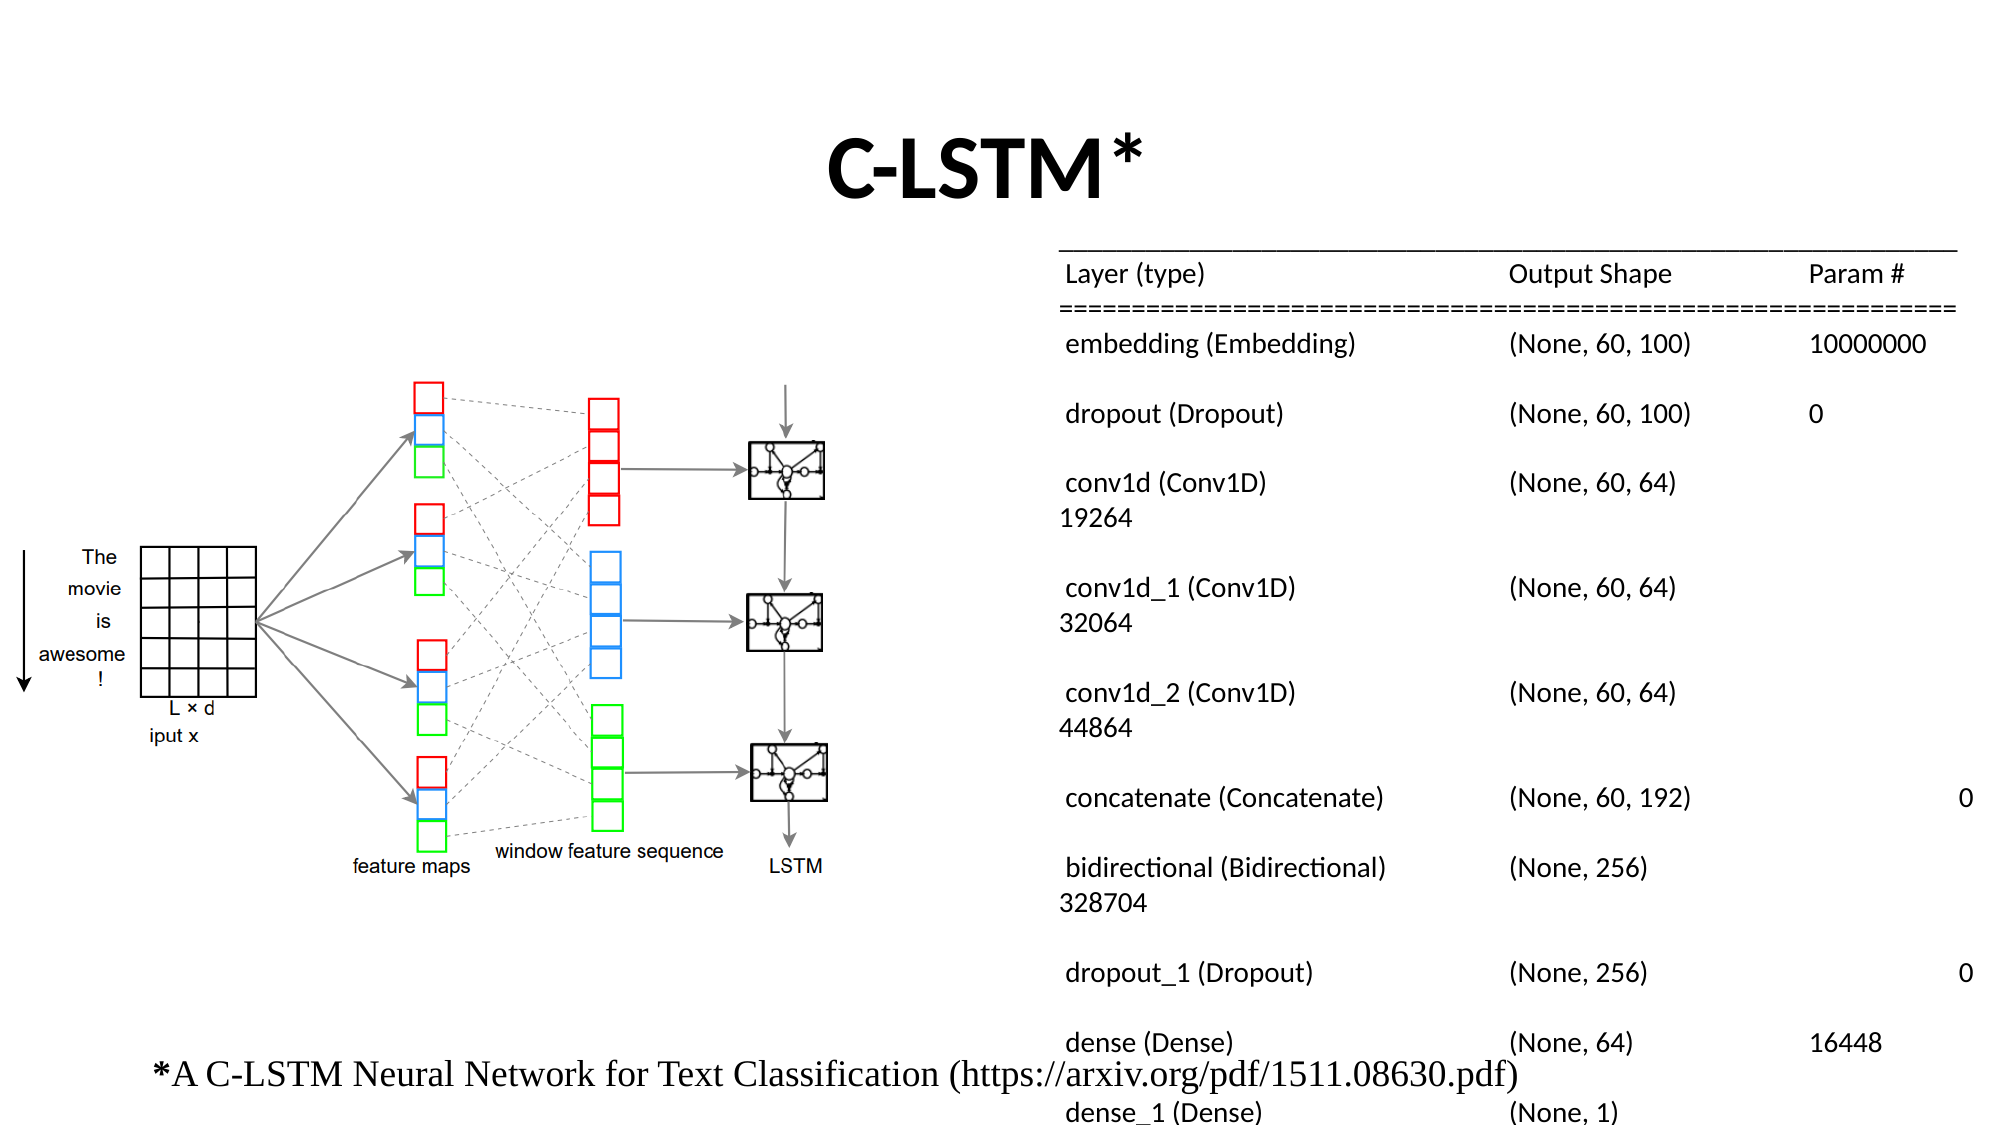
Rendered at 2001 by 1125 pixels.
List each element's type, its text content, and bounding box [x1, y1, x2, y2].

text_box ______________________________________________________________ Layer (type) Output Shape Param # ============================================================== embedding (Embedding) (None, 60, 100) 10000000 dropout (Dropout) (None, 60, 100) 0 conv1d (Conv1D) (None, 60, 64) 19264 conv1d_1 (Conv1D) (None, 60, 64) 32064 conv1d_2 (Conv1D) (None, 60, 64) 44864 concatenate (Concatenate) (None, 60, 192) 0 bidirectional (Bidirectional) (None, 256) 328704 dropout_1 (Dropout) (None, 256) 0 dense (Dense) (None, 64) 16448 dense_1 (Dense) (None, 1) 65 ============================================================== [1043, 204, 2000, 1125]
picture [0, 362, 855, 892]
title C-LSTM* [137, 59, 1863, 278]
list *A C-LSTM Neural Network for Text Classification (https://arxiv.org/pdf/1511.08630.pdf) [137, 1046, 1043, 1109]
